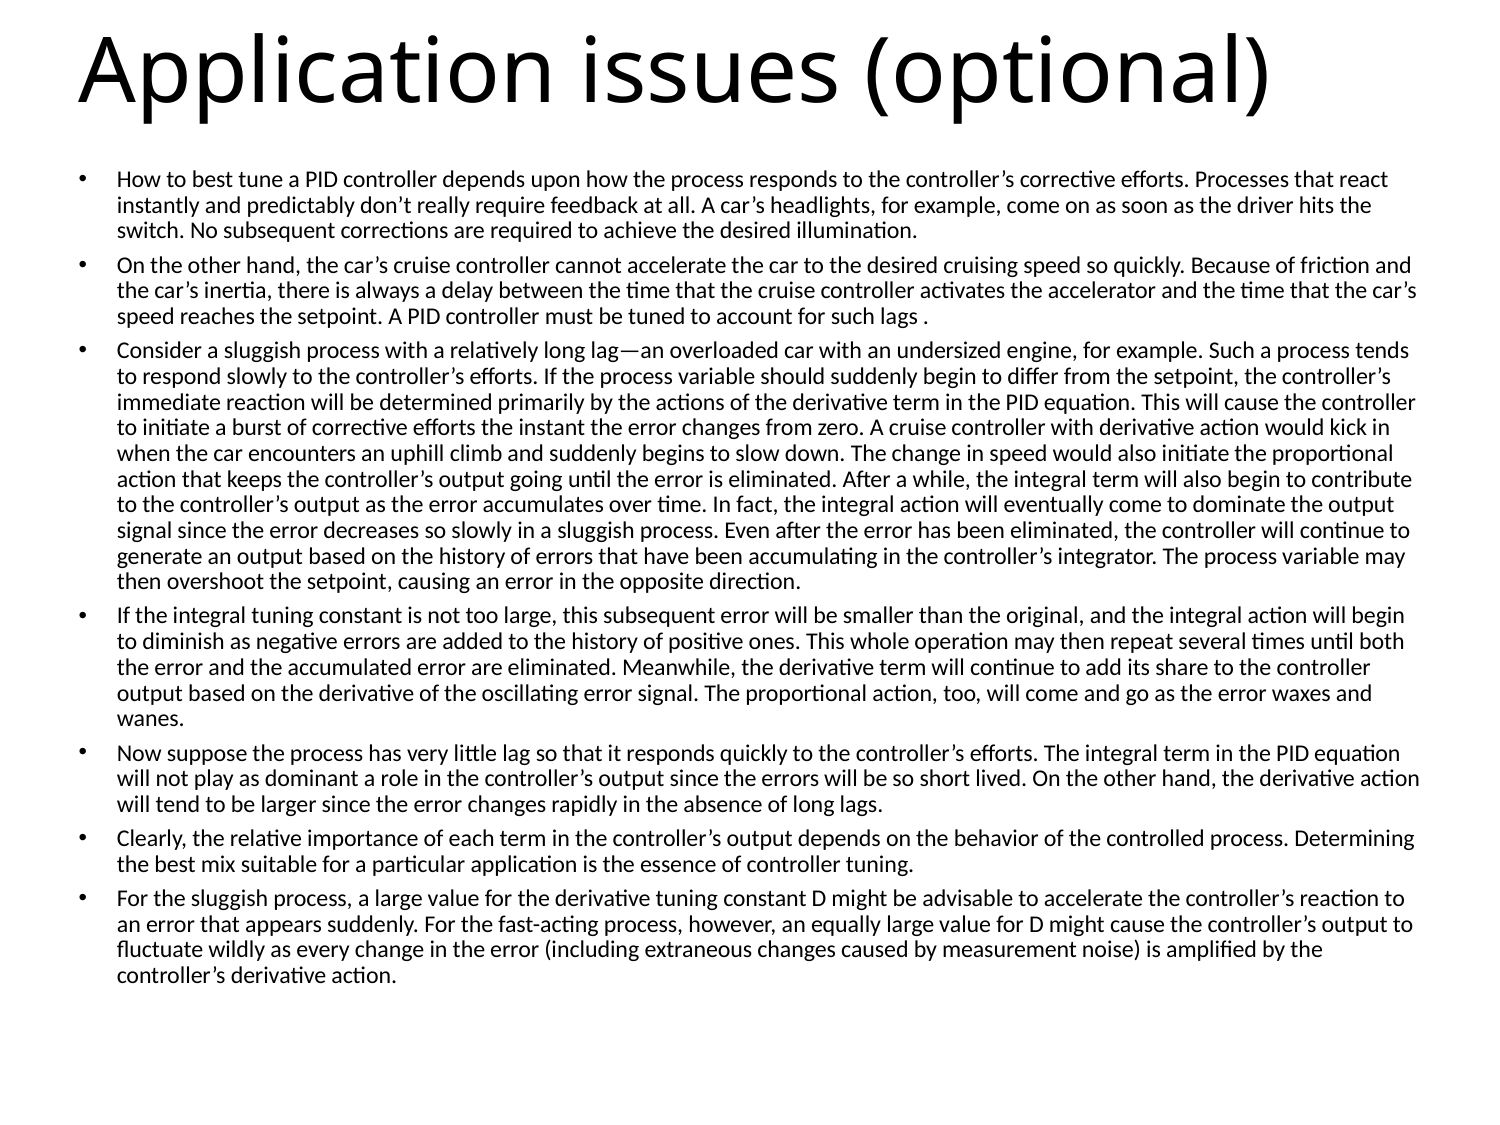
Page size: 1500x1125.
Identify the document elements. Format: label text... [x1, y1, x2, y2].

title Application issues (optional) [63, 16, 1438, 130]
list How to best tune a PID controller depends upon how the process responds to the controller’s corrective efforts. Processes that react instantly and predictably don’t really require feedback at all. A car’s headlights, for example, come on as soon as the driver hits the switch. No subsequent corrections are required to achieve the desired illumination. On the other hand, the car’s cruise controller cannot accelerate the car to the desired cruising speed so quickly. Because of friction and the car’s inertia, there is always a delay between the time that the cruise controller activates the accelerator and the time that the car’s speed reaches the setpoint. A PID controller must be tuned to account for such lags . Consider a sluggish process with a relatively long lag—an overloaded car with an undersized engine, for example. Such a process tends to respond slowly to the controller’s efforts. If the process variable should suddenly begin to differ from the setpoint, the controller’s immediate reaction will be determined primarily by the actions of the derivative term in the PID equation. This will cause the controller to initiate a burst of corrective efforts the instant the error changes from zero. A cruise controller with derivative action would kick in when the car encounters an uphill climb and suddenly begins to slow down. The change in speed would also initiate the proportional action that keeps the controller’s output going until the error is eliminated. After a while, the integral term will also begin to contribute to the controller’s output as the error accumulates over time. In fact, the integral action will eventually come to dominate the output signal since the error decreases so slowly in a sluggish process. Even after the error has been eliminated, the controller will continue to generate an output based on the history of errors that have been accumulating in the controller’s integrator. The process variable may then overshoot the setpoint, causing an error in the opposite direction. If the integral tuning constant is not too large, this subsequent error will be smaller than the original, and the integral action will begin to diminish as negative errors are added to the history of positive ones. This whole operation may then repeat several times until both the error and the accumulated error are eliminated. Meanwhile, the derivative term will continue to add its share to the controller output based on the derivative of the oscillating error signal. The proportional action, too, will come and go as the error waxes and wanes. Now suppose the process has very little lag so that it responds quickly to the controller’s efforts. The integral term in the PID equation will not play as dominant a role in the controller’s output since the errors will be so short lived. On the other hand, the derivative action will tend to be larger since the error changes rapidly in the absence of long lags. Clearly, the relative importance of each term in the controller’s output depends on the behavior of the controlled process. Determining the best mix suitable for a particular application is the essence of controller tuning. For the sluggish process, a large value for the derivative tuning constant D might be advisable to accelerate the controller’s reaction to an error that appears suddenly. For the fast-acting process, however, an equally large value for D might cause the controller’s output to fluctuate wildly as every change in the error (including extraneous changes caused by measurement noise) is amplified by the controller’s derivative action. [63, 159, 1438, 1014]
